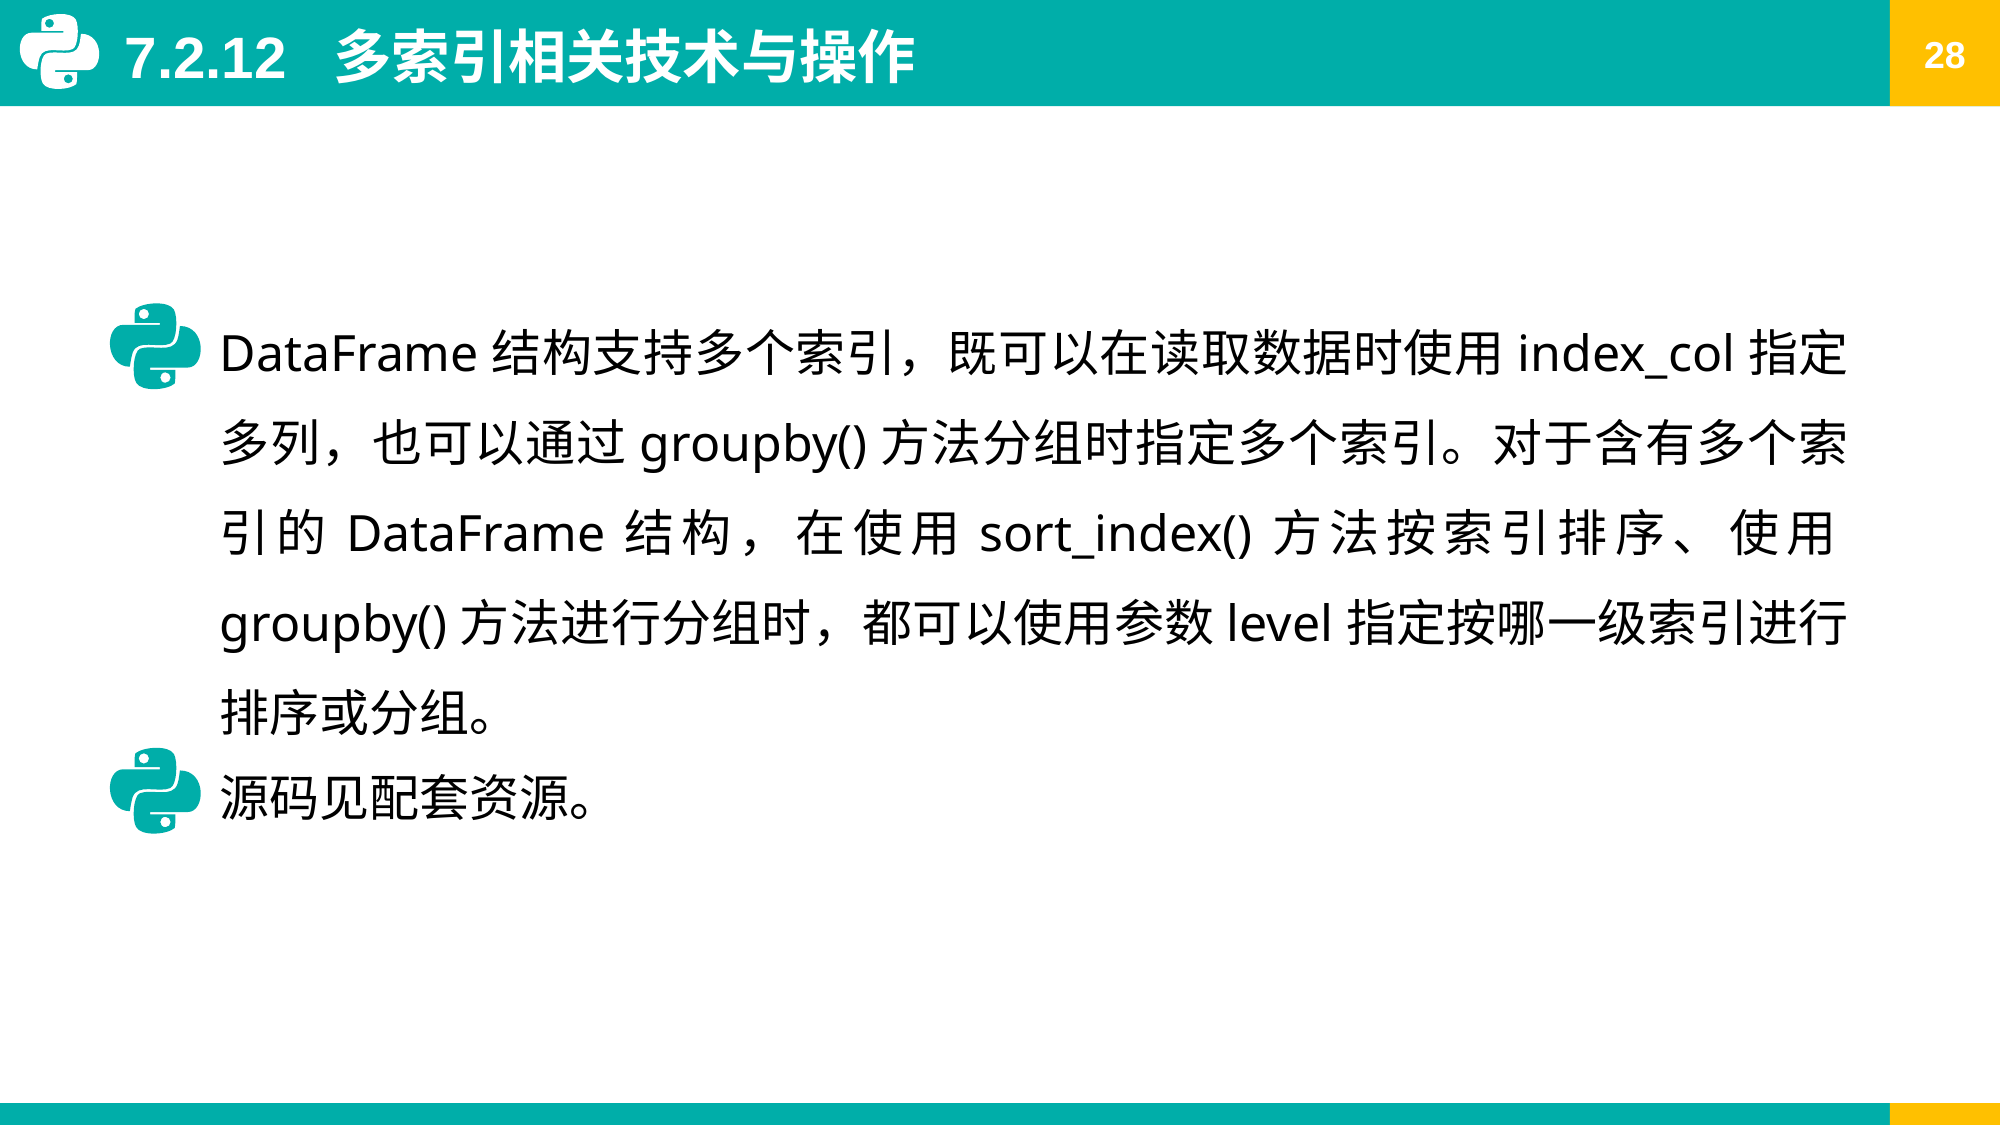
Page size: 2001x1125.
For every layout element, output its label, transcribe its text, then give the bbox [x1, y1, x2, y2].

text_box 7.2.12 多索引相关技术与操作 [109, 12, 1682, 98]
text_box DataFrame结构支持多个索引，既可以在读取数据时使用index_col指定多列，也可以通过groupby()方法分组时指定多个索引。对于含有多个索引的DataFrame结构，在使用sort_index()方法按索引排序、使用groupby()方法进行分组时，都可以使用参数level指定按哪一级索引进行排序或分组。 [205, 284, 1864, 728]
text_box [133, 770, 201, 834]
text_box 源码见配套资源。 [205, 728, 1864, 834]
text_box [109, 747, 177, 812]
text_box [109, 303, 177, 367]
text_box [133, 325, 201, 390]
